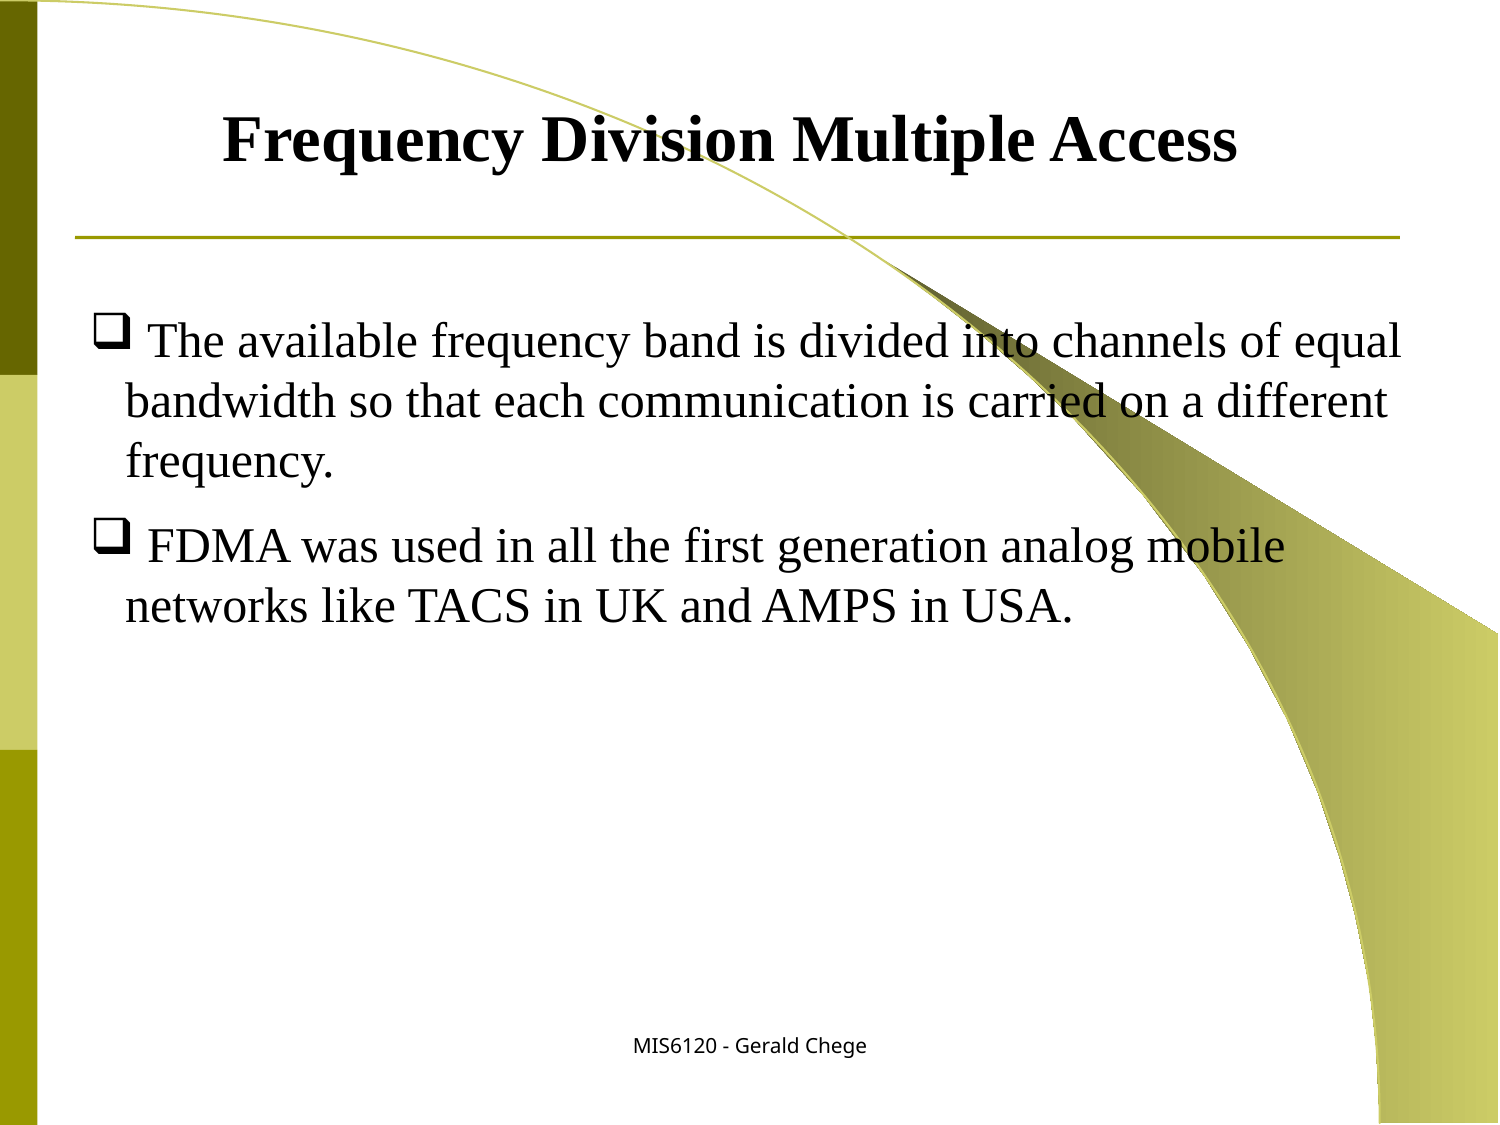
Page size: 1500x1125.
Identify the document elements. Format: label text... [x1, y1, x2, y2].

footer MIS6120 - Gerald Chege [512, 1025, 988, 1100]
text_box The available frequency band is divided into channels of equal bandwidth so that each communication is carried on a different frequency. FDMA was used in all the first generation analog mobile networks like TACS in UK and AMPS in USA. [74, 299, 1425, 640]
text_box Frequency Division Multiple Access [62, 87, 1400, 183]
